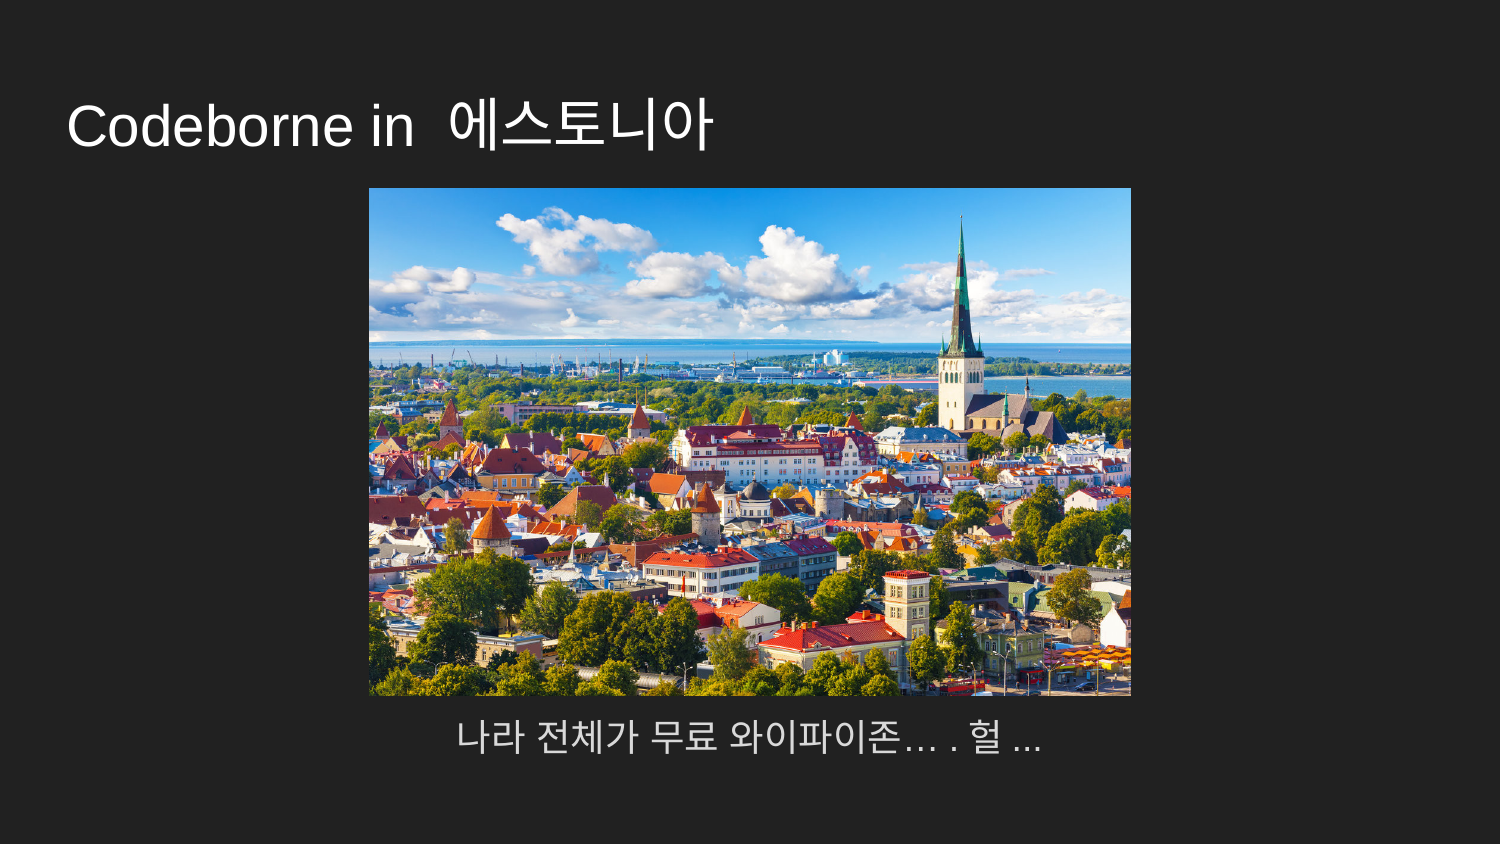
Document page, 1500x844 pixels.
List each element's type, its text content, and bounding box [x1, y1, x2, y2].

title Codeborne in 에스토니아 [51, 72, 1449, 167]
picture [369, 188, 1131, 696]
list 나라 전체가 무료 와이파이존….헐... [51, 189, 1449, 789]
